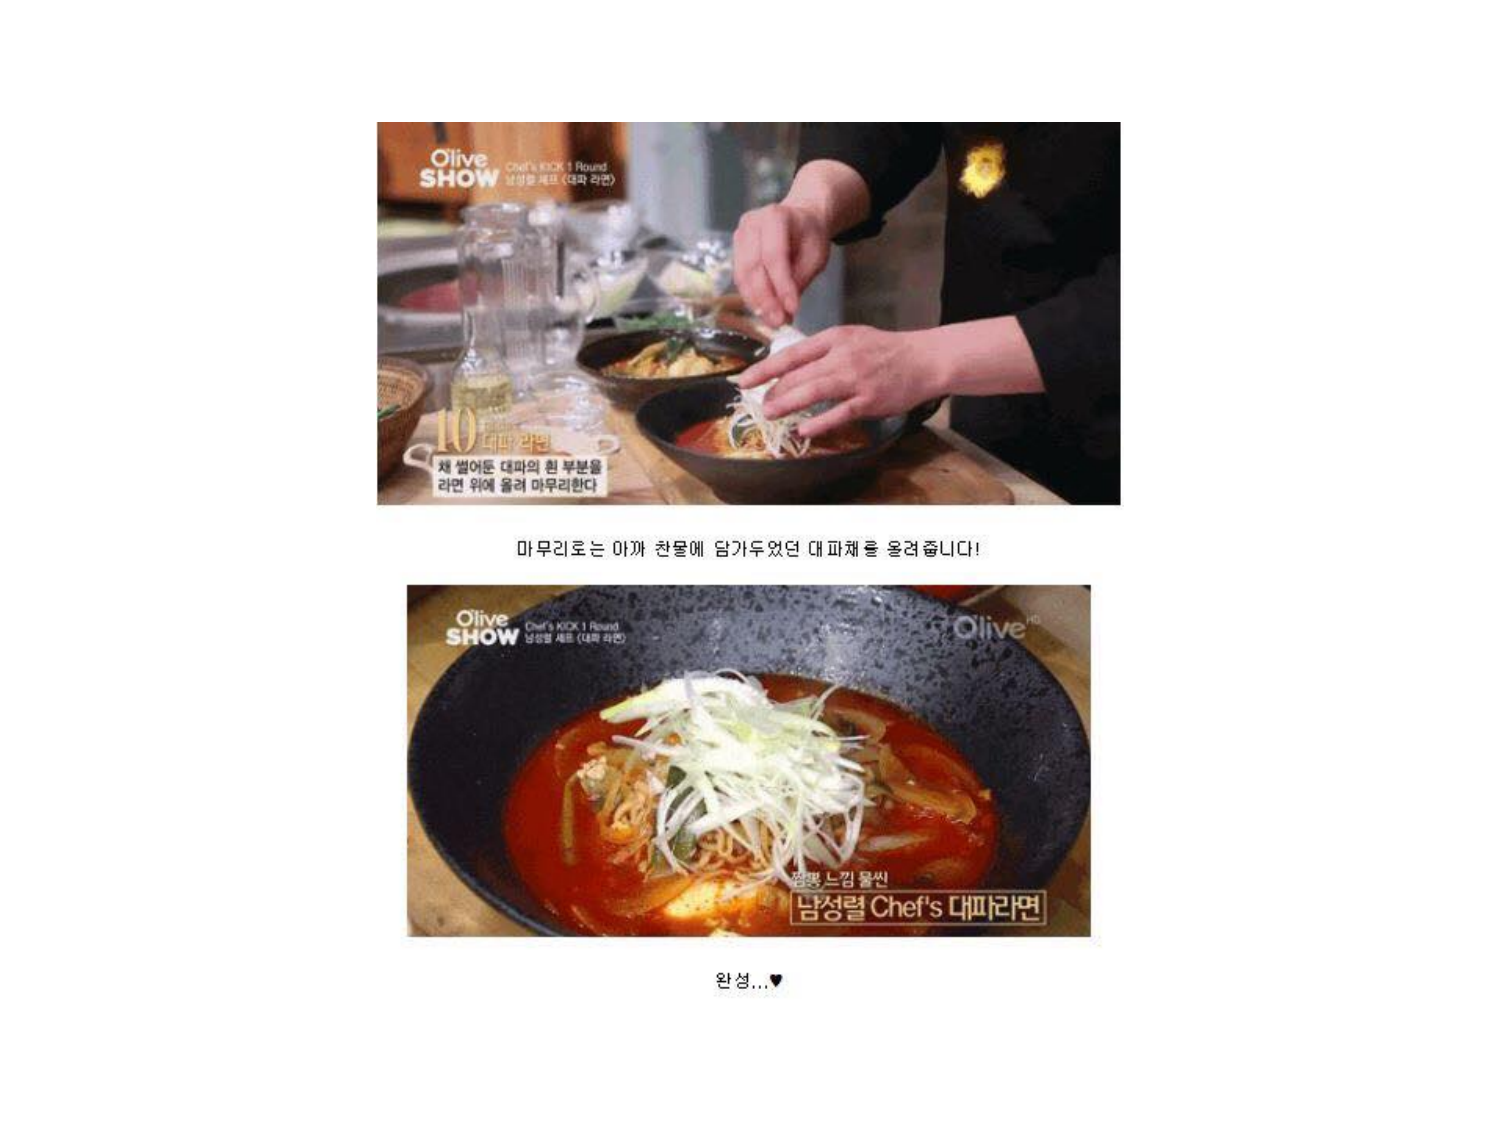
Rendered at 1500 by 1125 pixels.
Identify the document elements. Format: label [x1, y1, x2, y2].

picture [376, 122, 1124, 1003]
